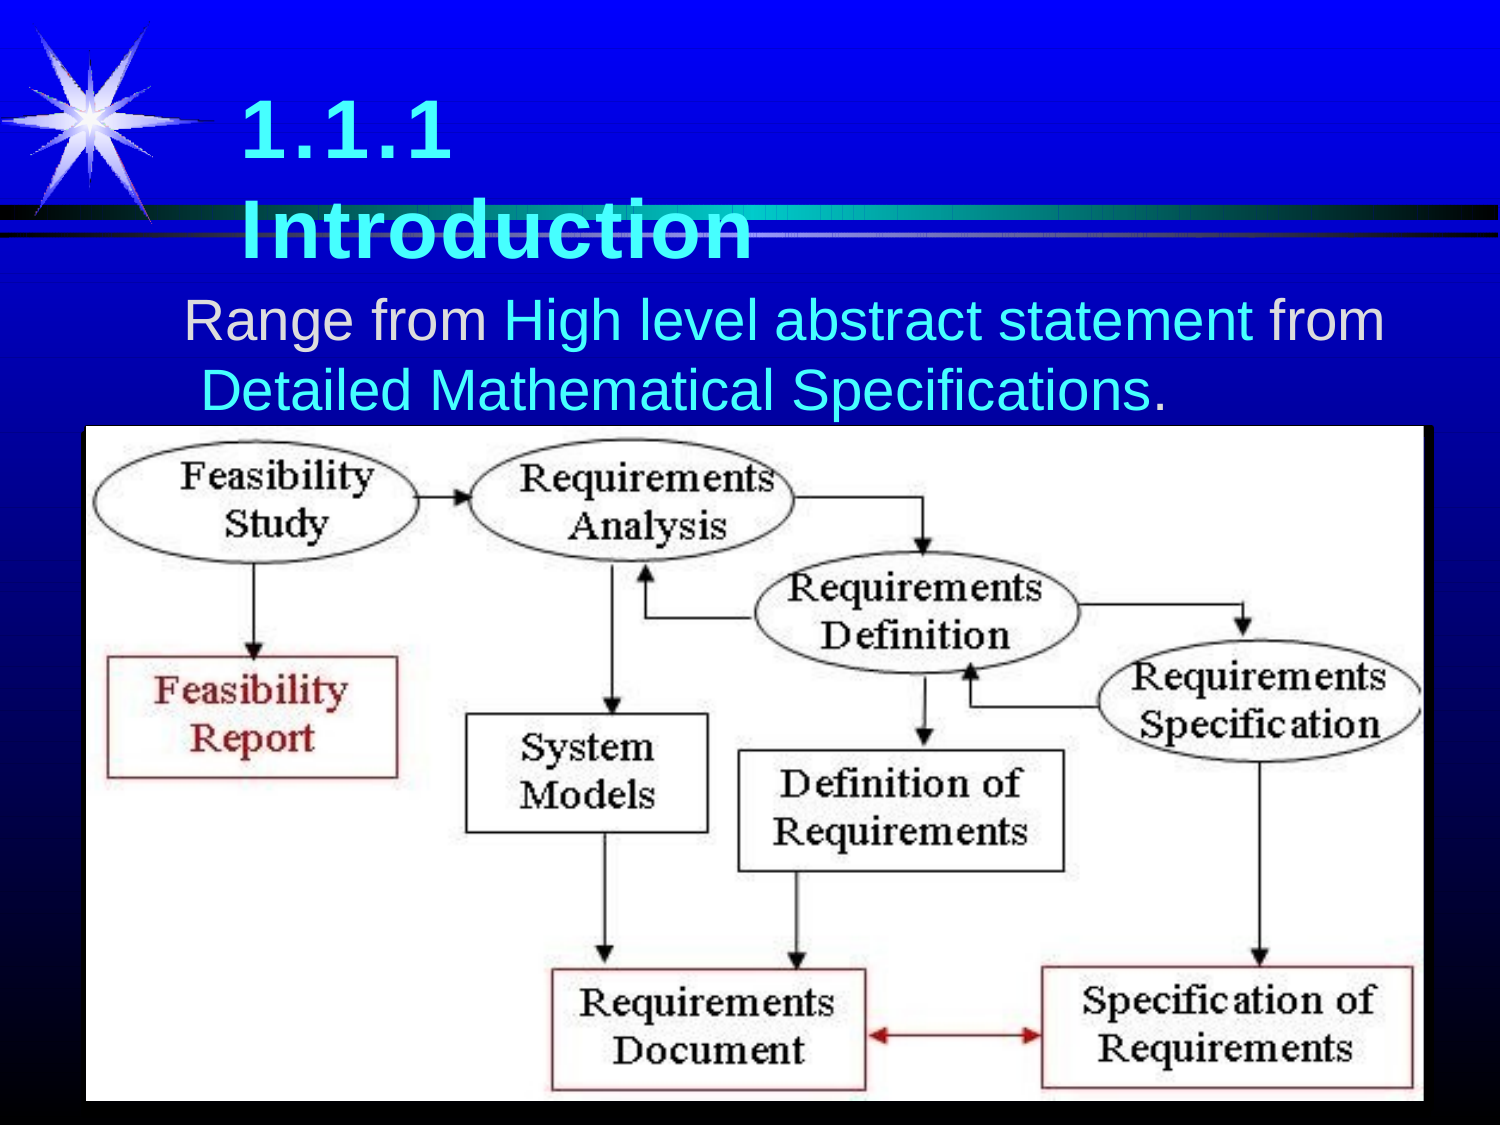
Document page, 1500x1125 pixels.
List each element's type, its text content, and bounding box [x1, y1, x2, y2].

text_box Range from High level abstract statement from Detailed Mathematical Specifications. [181, 280, 1399, 423]
picture [0, 15, 215, 224]
text_box 1.1.1 Introduction [237, 72, 1004, 275]
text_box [84, 424, 1435, 1112]
